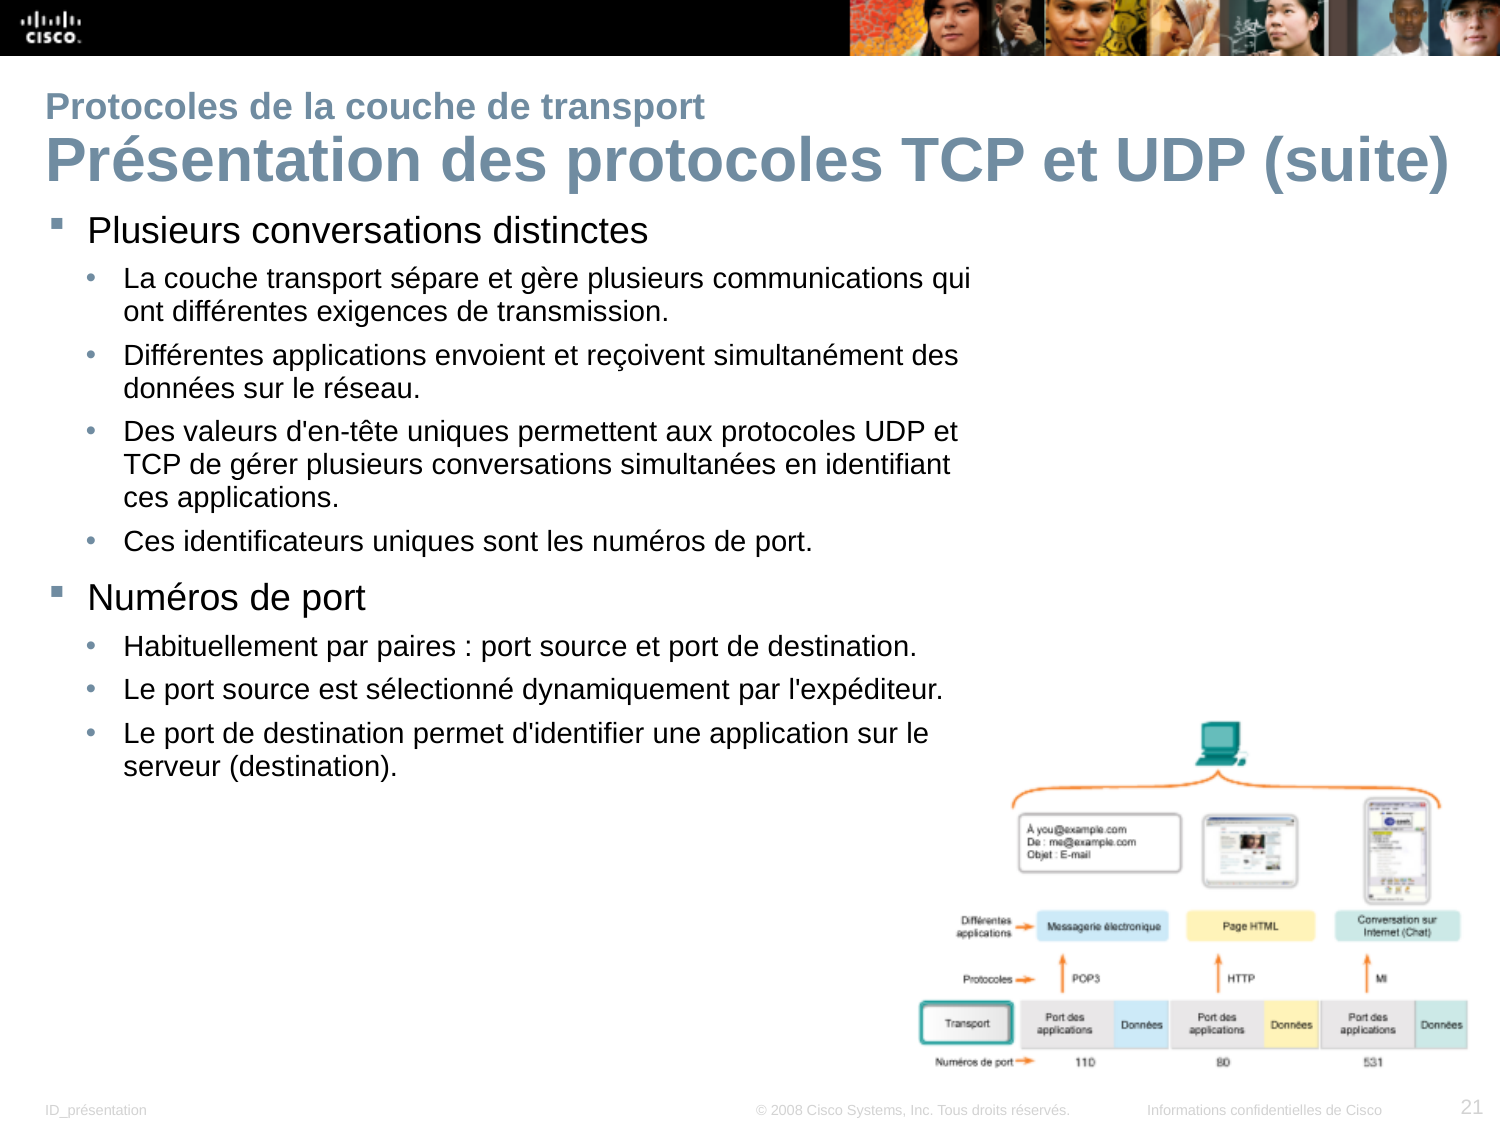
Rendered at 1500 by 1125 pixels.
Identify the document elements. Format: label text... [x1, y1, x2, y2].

list Plusieurs conversations distinctes La couche transport sépare et gère plusieurs communications qui ont différentes exigences de transmission. Différentes applications envoient et reçoivent simultanément des données sur le réseau. Des valeurs d'en-tête uniques permettent aux protocoles UDP et TCP de gérer plusieurs conversations simultanées en identifiant ces applications. Ces identificateurs uniques sont les numéros de port. Numéros de port Habituellement par paires : port source et port de destination. Le port source est sélectionné dynamiquement par l'expéditeur. Le port de destination permet d'identifier une application sur le serveur (destination). [34, 202, 999, 1038]
title Protocoles de la couche de transport Présentation des protocoles TCP et UDP (suite) [31, 64, 1471, 203]
picture [0, 0, 1500, 56]
picture [916, 719, 1471, 1073]
